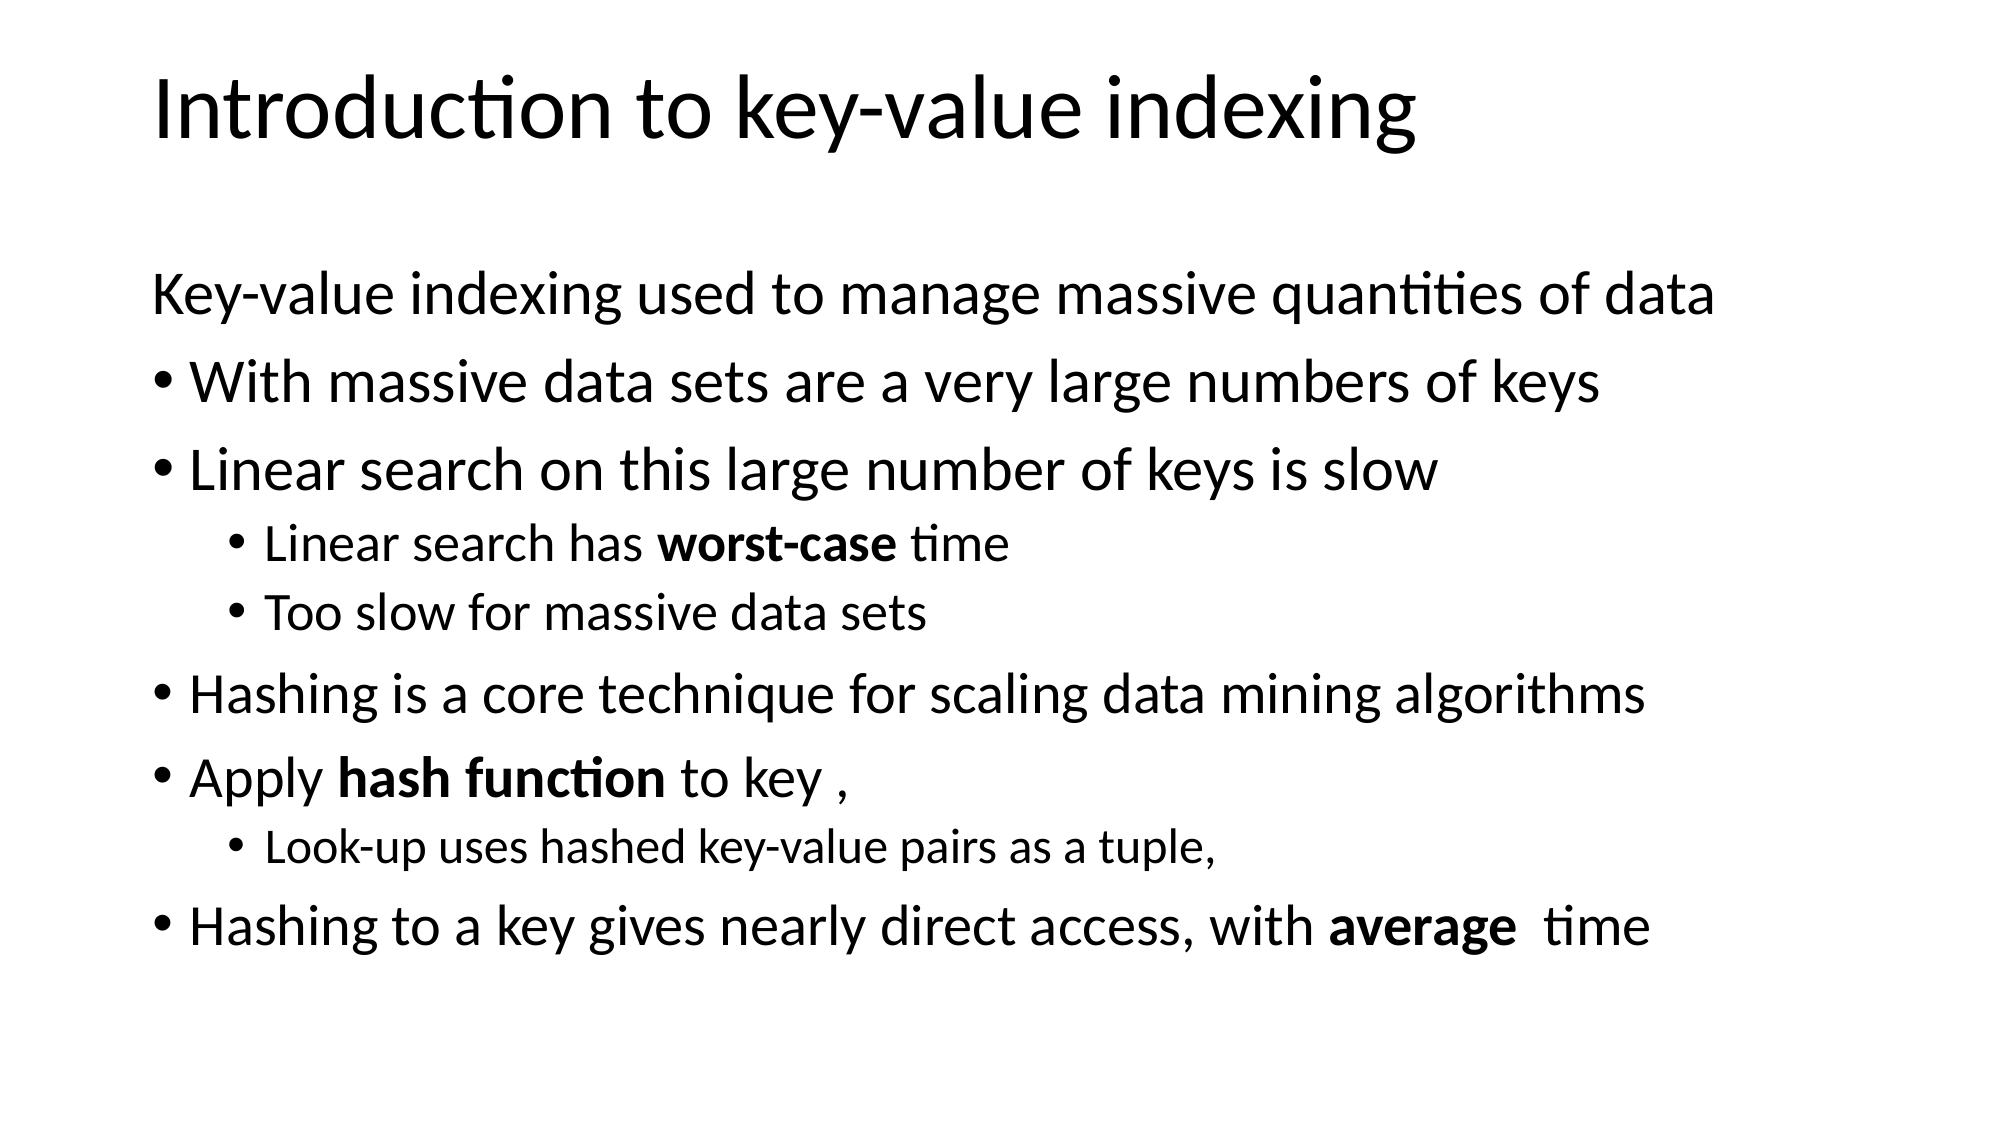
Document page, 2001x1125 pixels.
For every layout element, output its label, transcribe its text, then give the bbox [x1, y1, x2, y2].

text_box Introduction to key-value indexing [137, 0, 1863, 218]
